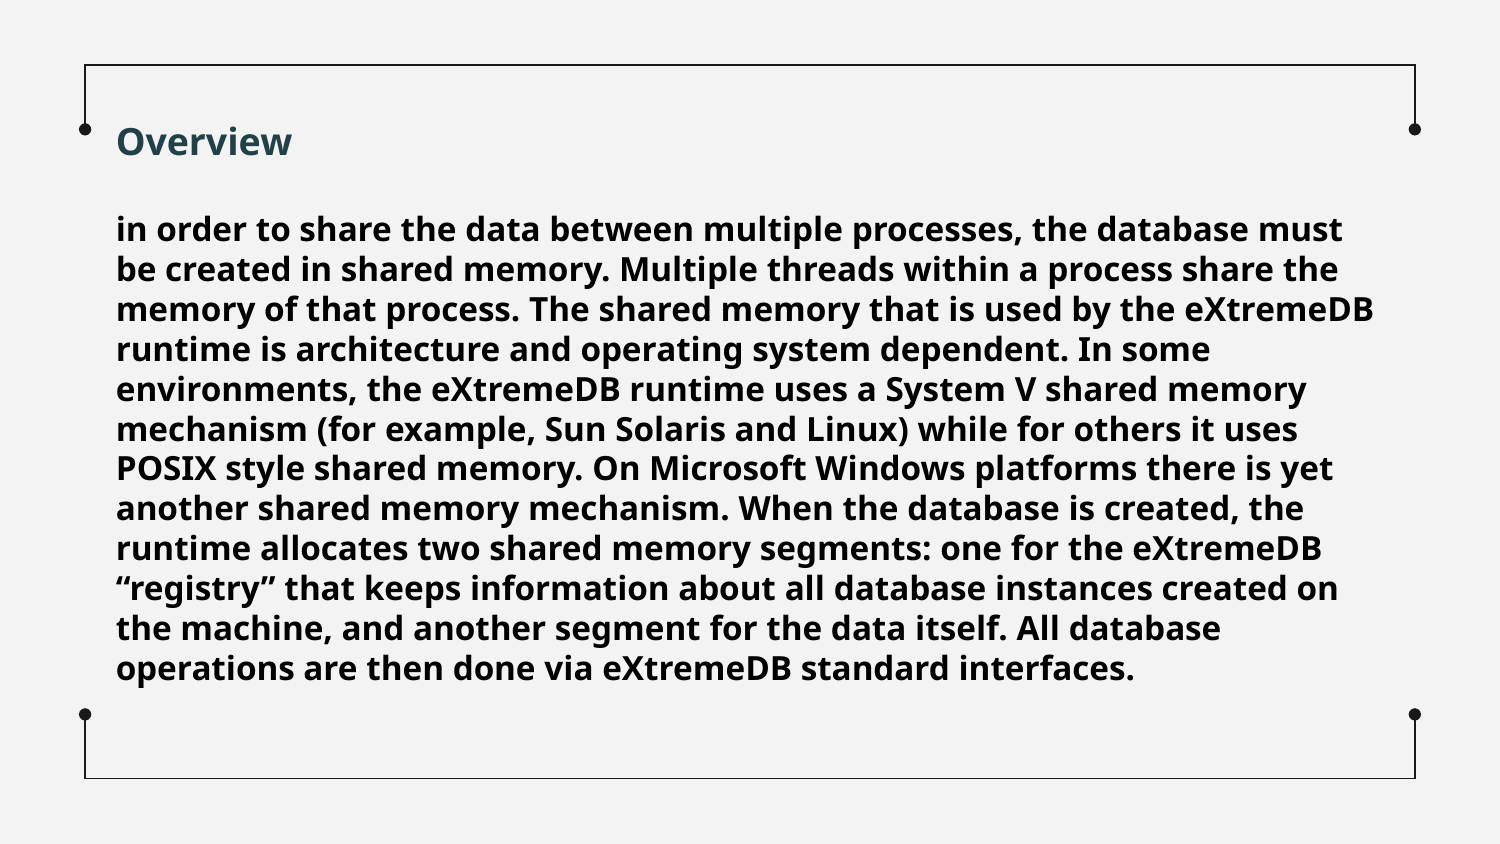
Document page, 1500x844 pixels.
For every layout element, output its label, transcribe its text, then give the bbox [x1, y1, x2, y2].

text_box Overview in order to share the data between multiple processes, the database must be created in shared memory. Multiple threads within a process share the memory of that process. The shared memory that is used by the eXtremeDB runtime is architecture and operating system dependent. In some environments, the eXtremeDB runtime uses a System V shared memory mechanism (for example, Sun Solaris and Linux) while for others it uses POSIX style shared memory. On Microsoft Windows platforms there is yet another shared memory mechanism. When the database is created, the runtime allocates two shared memory segments: one for the eXtremeDB “registry” that keeps information about all database instances created on the machine, and another segment for the data itself. All database operations are then done via eXtremeDB standard interfaces. [101, 110, 1394, 695]
